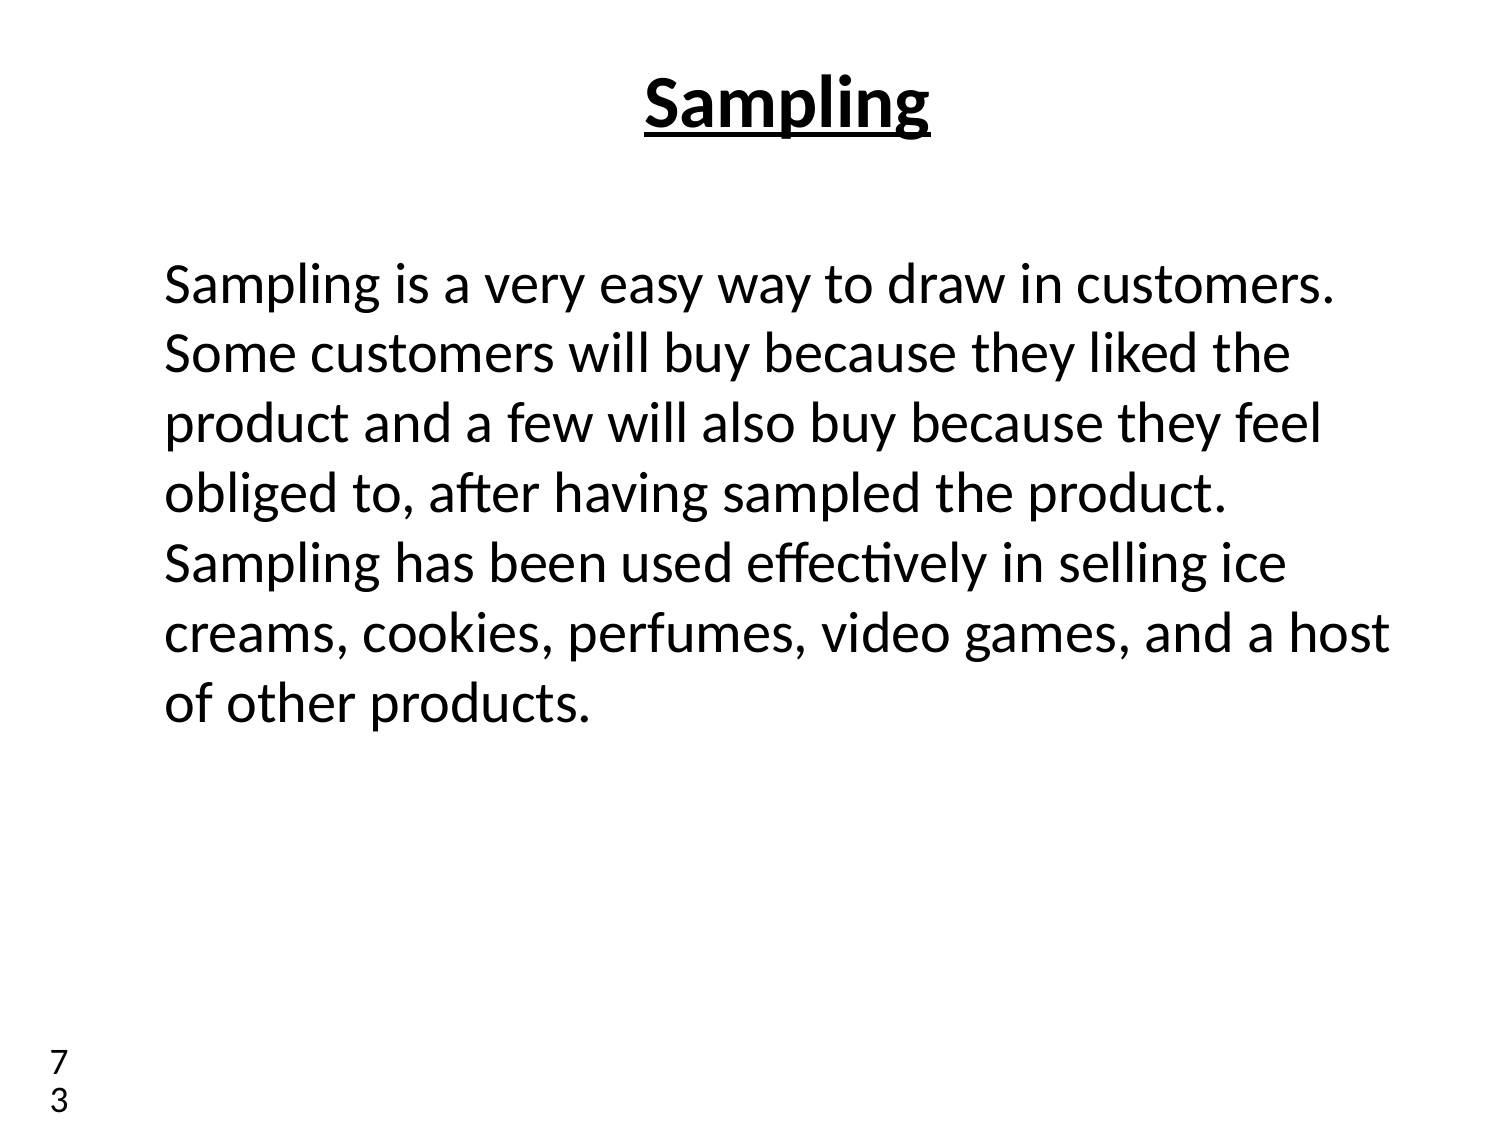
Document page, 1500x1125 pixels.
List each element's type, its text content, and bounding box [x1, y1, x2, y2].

slide_number 73 [23, 1018, 99, 1094]
title Sampling [150, 45, 1425, 233]
list Sampling is a very easy way to draw in customers. Some customers will buy because they liked the product and a few will also buy because they feel obliged to, after having sampled the product. Sampling has been used effectively in selling ice creams, cookies, perfumes, video games, and a host of other products. [150, 237, 1425, 988]
